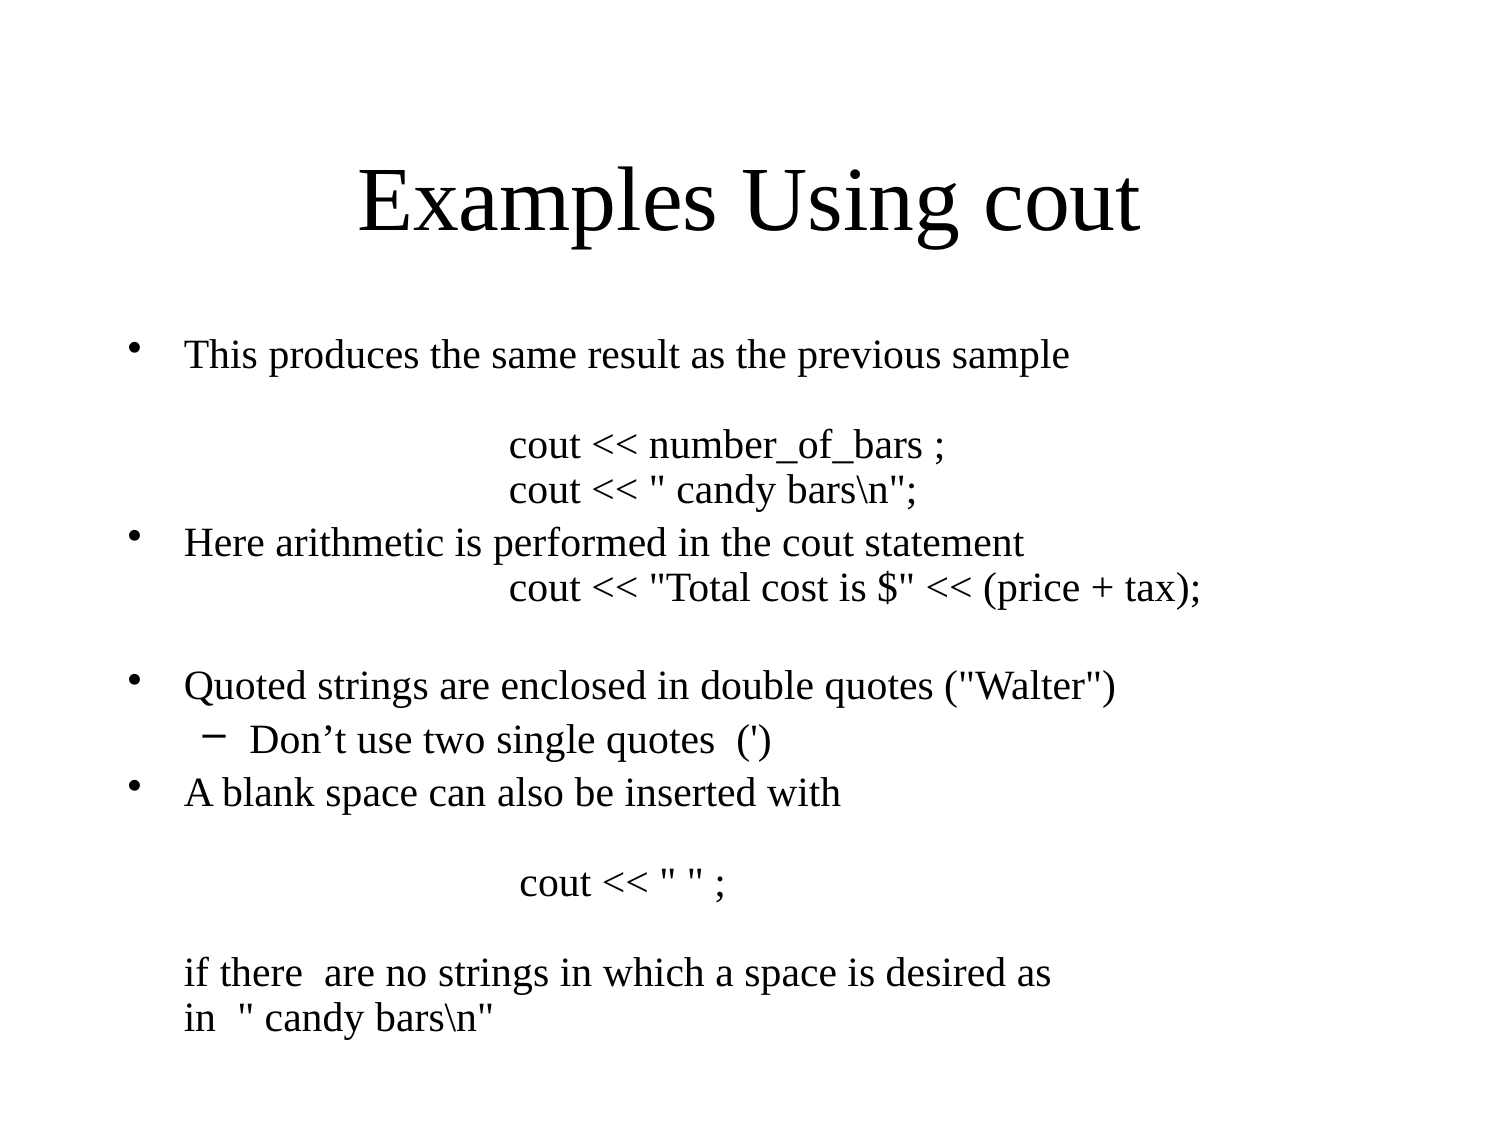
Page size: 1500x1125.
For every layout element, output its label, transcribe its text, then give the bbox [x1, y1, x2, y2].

title Examples Using cout [112, 99, 1388, 288]
list This produces the same result as the previous sample cout << number_of_bars ; cout << " candy bars\n"; Here arithmetic is performed in the cout statement cout << "Total cost is $" << (price + tax); Quoted strings are enclosed in double quotes ("Walter") Don’t use two single quotes (') A blank space can also be inserted with cout << " " ; if there are no strings in which a space is desired as in " candy bars\n" [112, 324, 1388, 1001]
